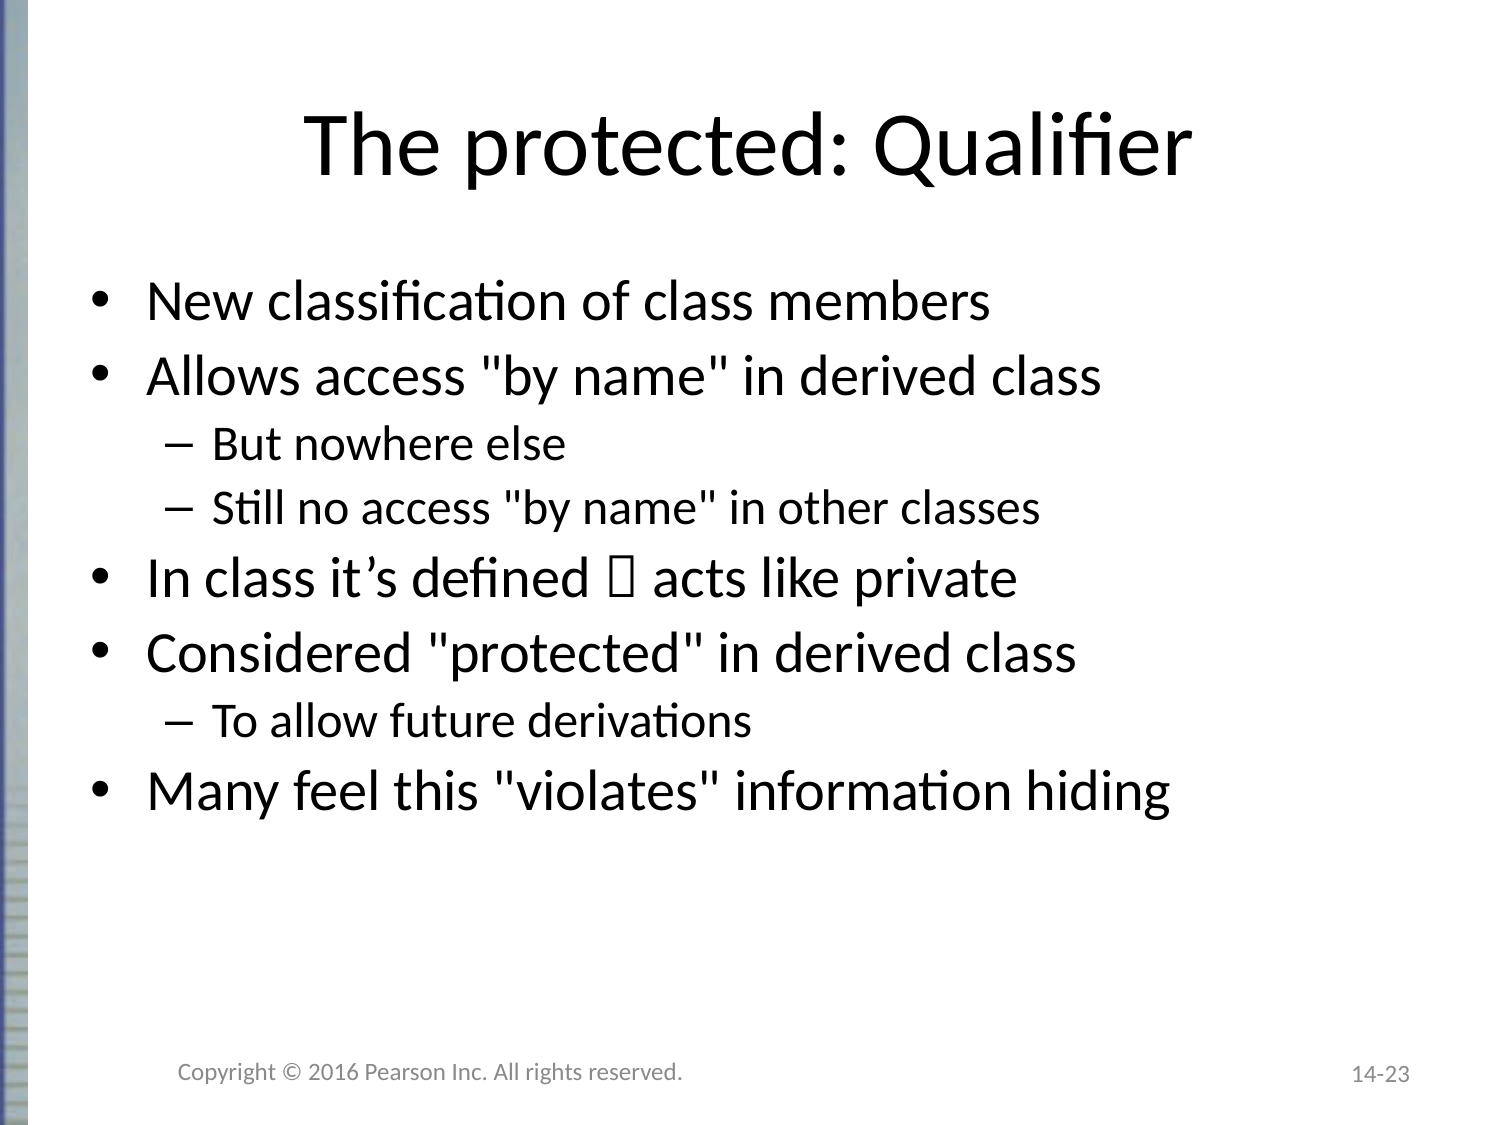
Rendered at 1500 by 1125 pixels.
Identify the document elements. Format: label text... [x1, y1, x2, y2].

list New classification of class members Allows access "by name" in derived class But nowhere else Still no access "by name" in other classes In class it’s defined  acts like private Considered "protected" in derived class To allow future derivations Many feel this "violates" information hiding [75, 262, 1425, 1005]
picture [0, 0, 28, 1125]
title The protected: Qualifier [75, 45, 1425, 233]
slide_number 14-23 [1074, 1042, 1425, 1103]
footer Copyright © 2016 Pearson Inc. All rights reserved. [75, 1040, 788, 1100]
